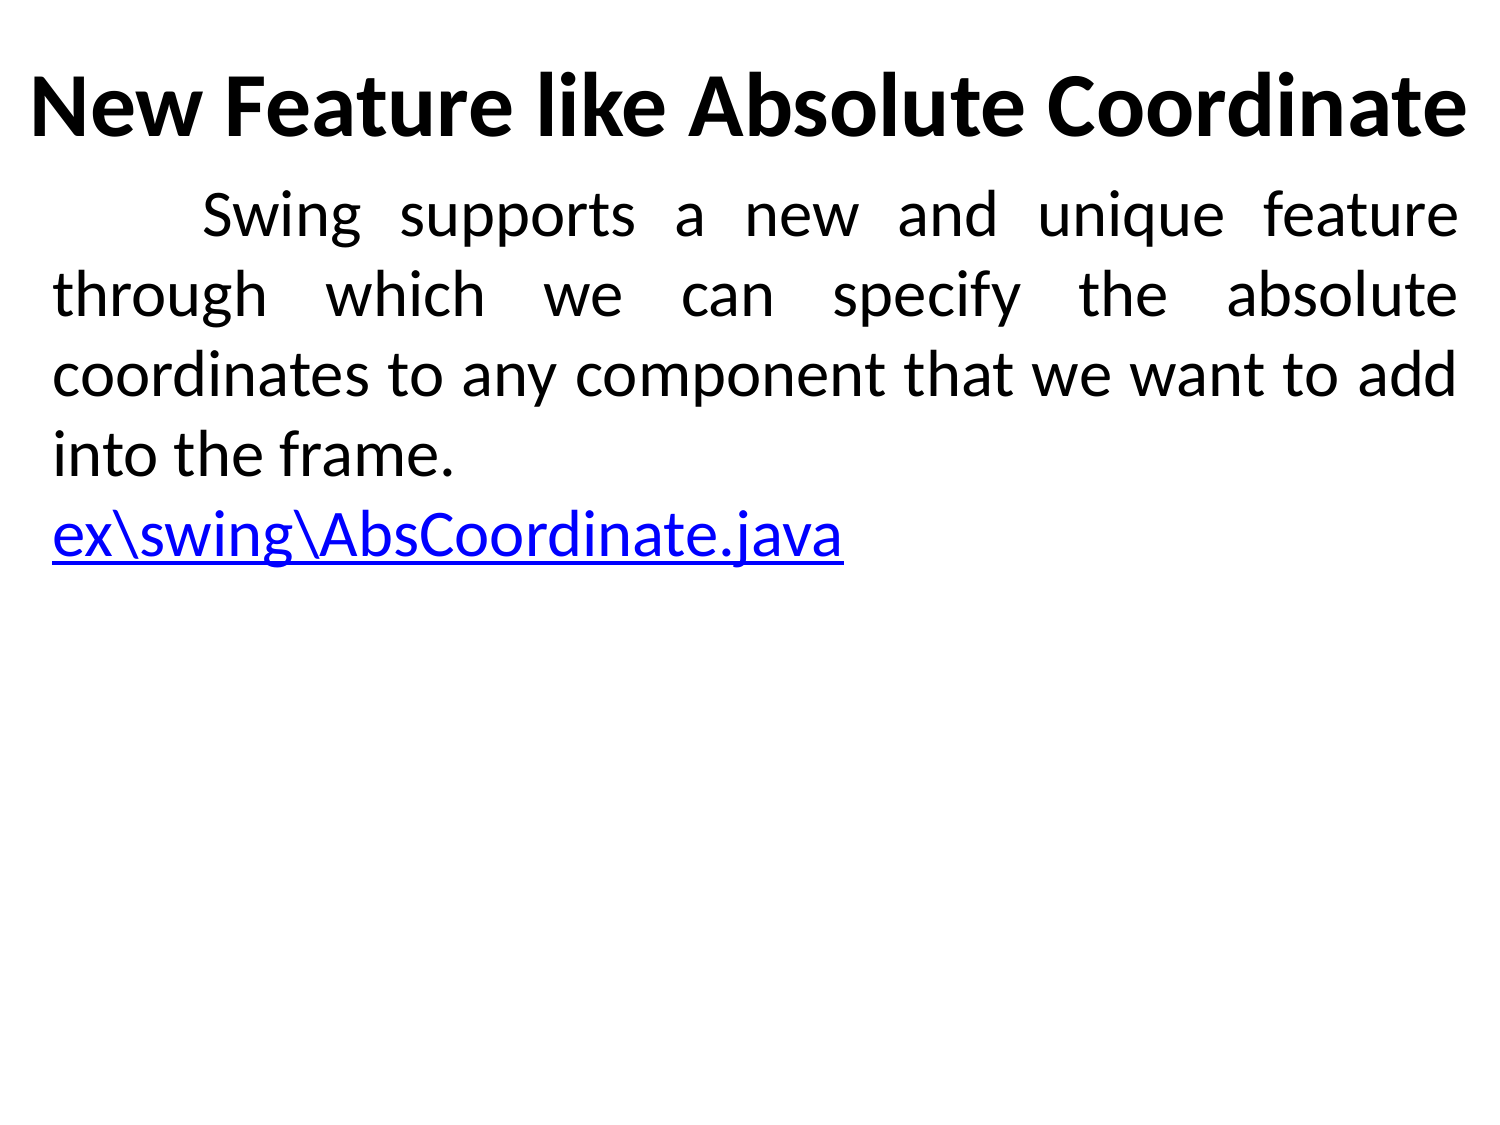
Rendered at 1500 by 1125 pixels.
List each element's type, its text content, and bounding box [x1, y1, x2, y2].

text_box Swing supports a new and unique feature through which we can specify the absolute coordinates to any component that we want to add into the frame. ex\swing\AbsCoordinate.java [37, 162, 1475, 577]
title New Feature like Absolute Coordinate [0, 24, 1500, 175]
